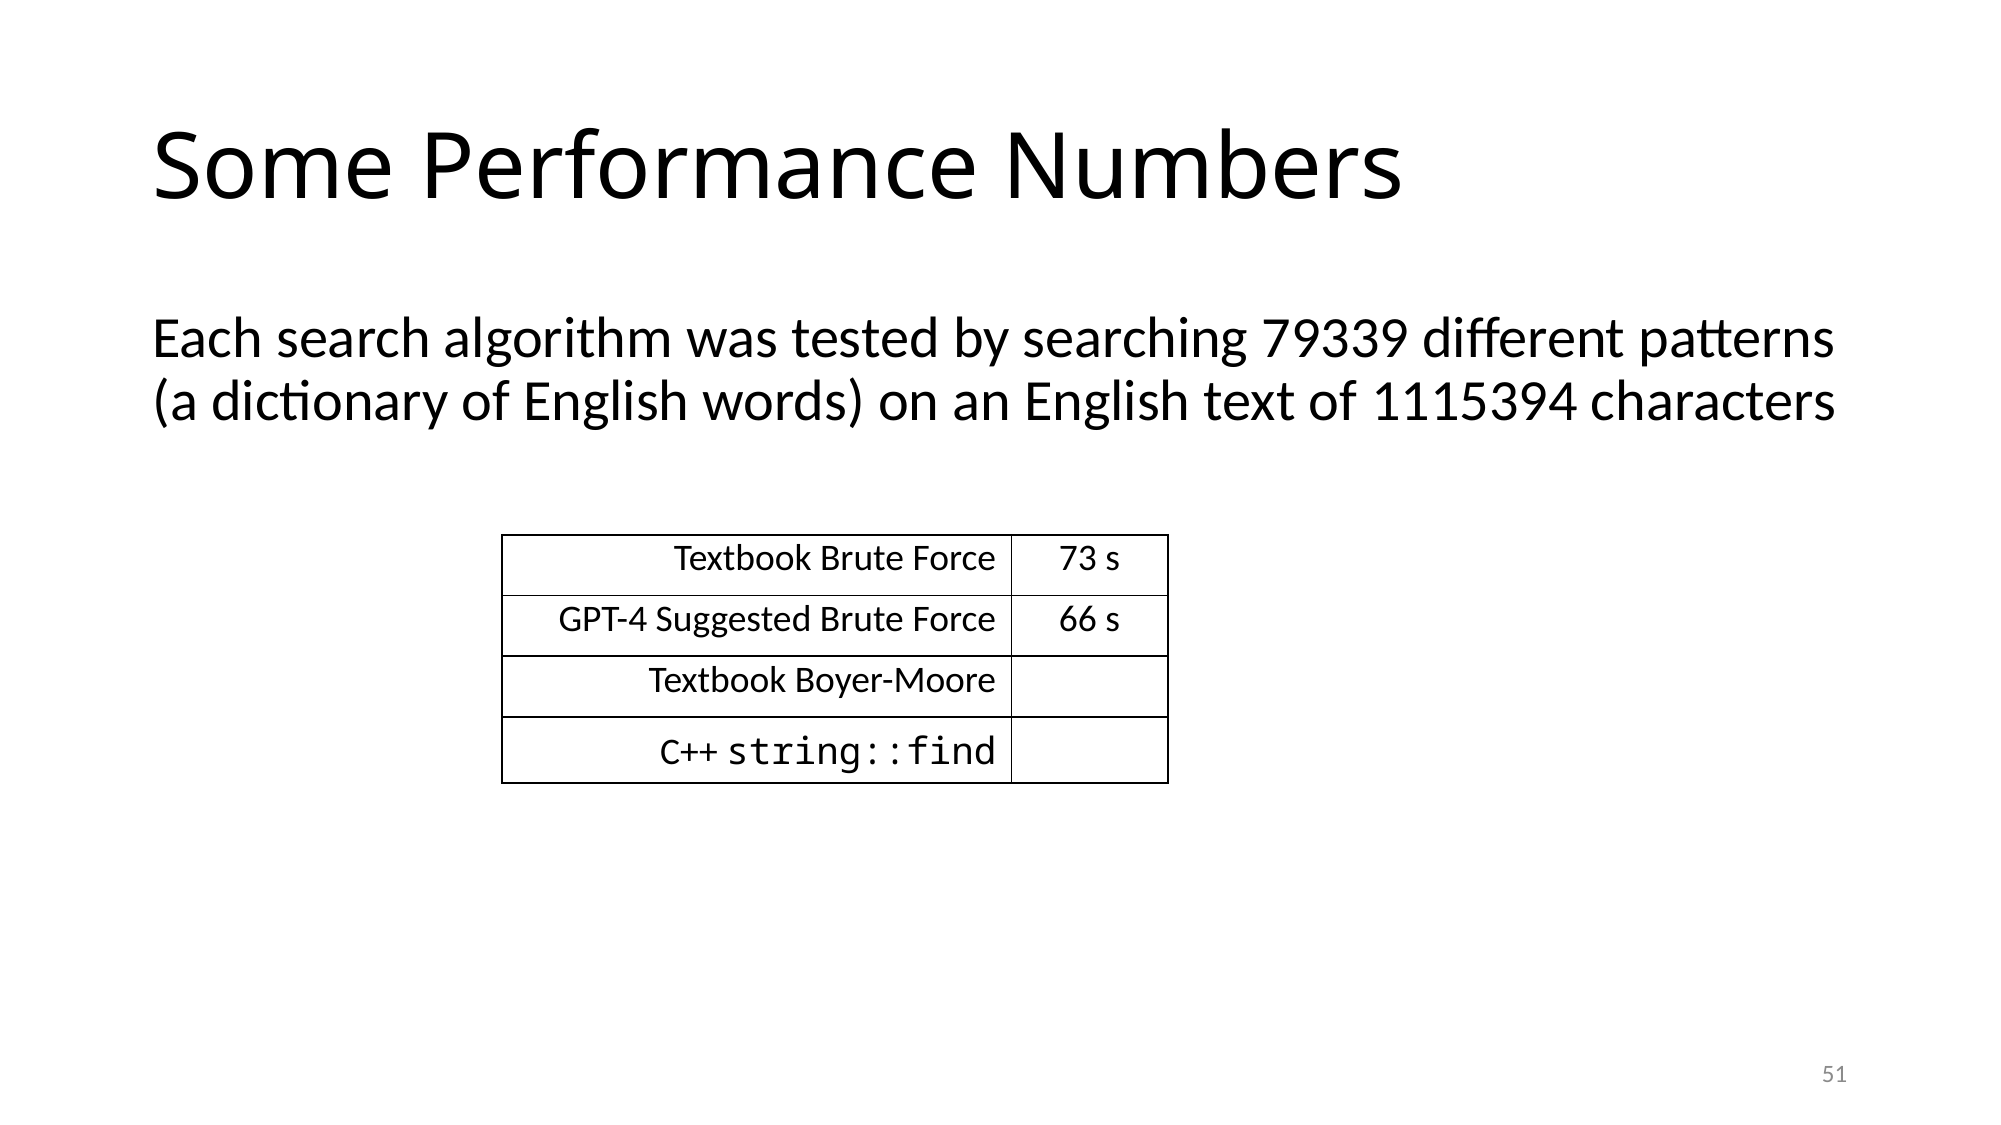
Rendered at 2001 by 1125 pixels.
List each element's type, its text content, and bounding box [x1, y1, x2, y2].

slide_number 51 [1412, 1042, 1863, 1103]
table_cell C++ string::find [503, 718, 1011, 782]
table_cell 66 s [1012, 596, 1167, 655]
table_cell [1012, 718, 1167, 782]
table_cell [1012, 657, 1167, 716]
table_header 73 s [1012, 536, 1167, 595]
list Each search algorithm was tested by searching 79339 different patterns (a dictionary of English words) on an English text of 1115394 characters [137, 299, 1863, 1014]
title Some Performance Numbers [137, 59, 1863, 278]
table_cell Textbook Boyer-Moore [503, 657, 1011, 716]
table_cell GPT-4 Suggested Brute Force [503, 596, 1011, 655]
table_header Textbook Brute Force [503, 536, 1011, 595]
